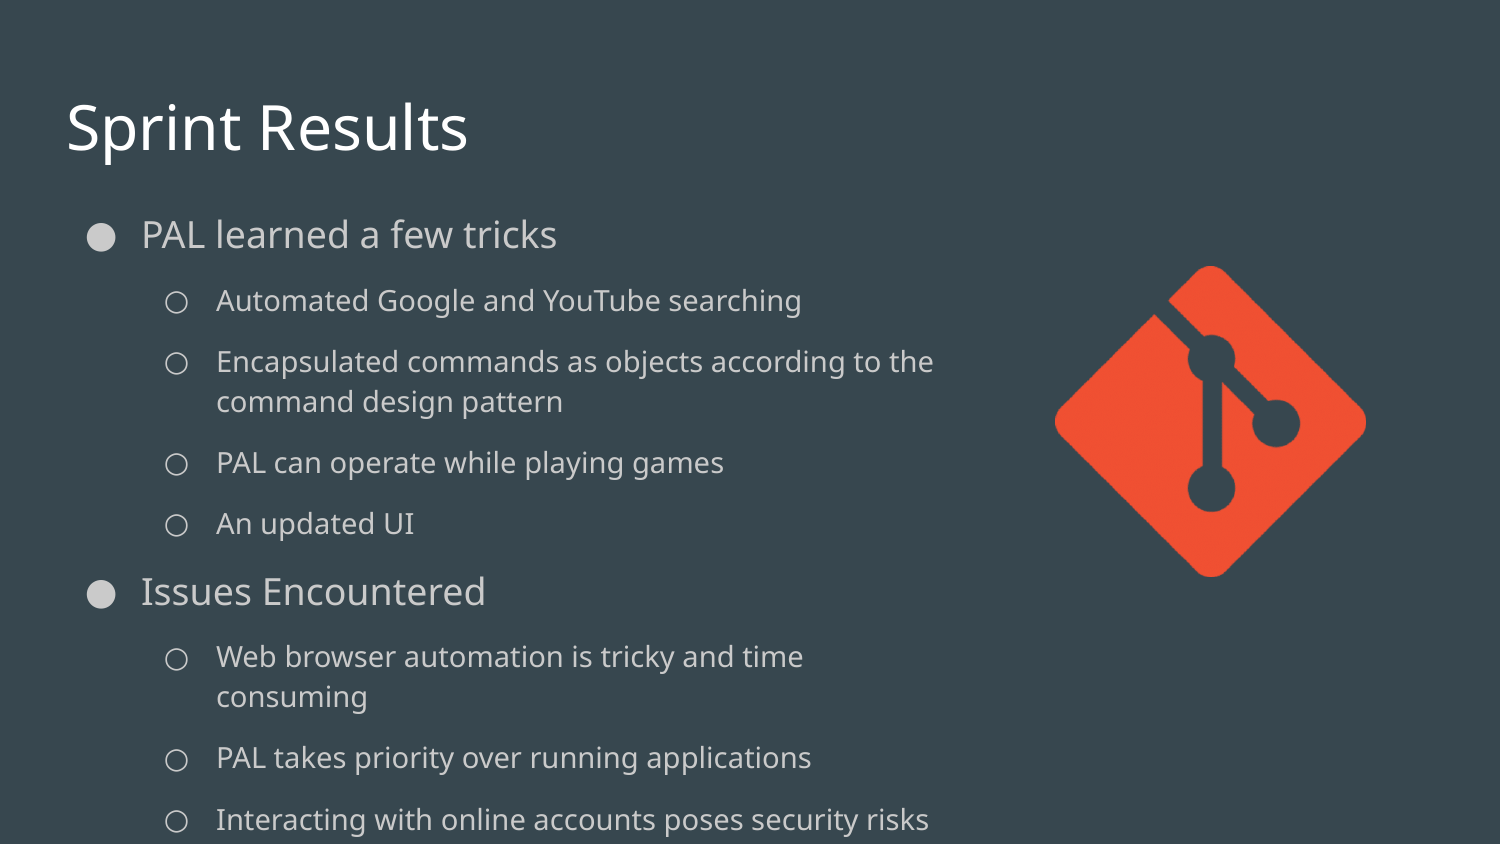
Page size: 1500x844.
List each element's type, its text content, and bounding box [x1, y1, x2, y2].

title Sprint Results [51, 73, 1449, 167]
list PAL learned a few tricks Automated Google and YouTube searching Encapsulated commands as objects according to the command design pattern PAL can operate while playing games An updated UI Issues Encountered Web browser automation is tricky and time consuming PAL takes priority over running applications Interacting with online accounts poses security risks [51, 189, 977, 828]
picture [1054, 266, 1366, 578]
